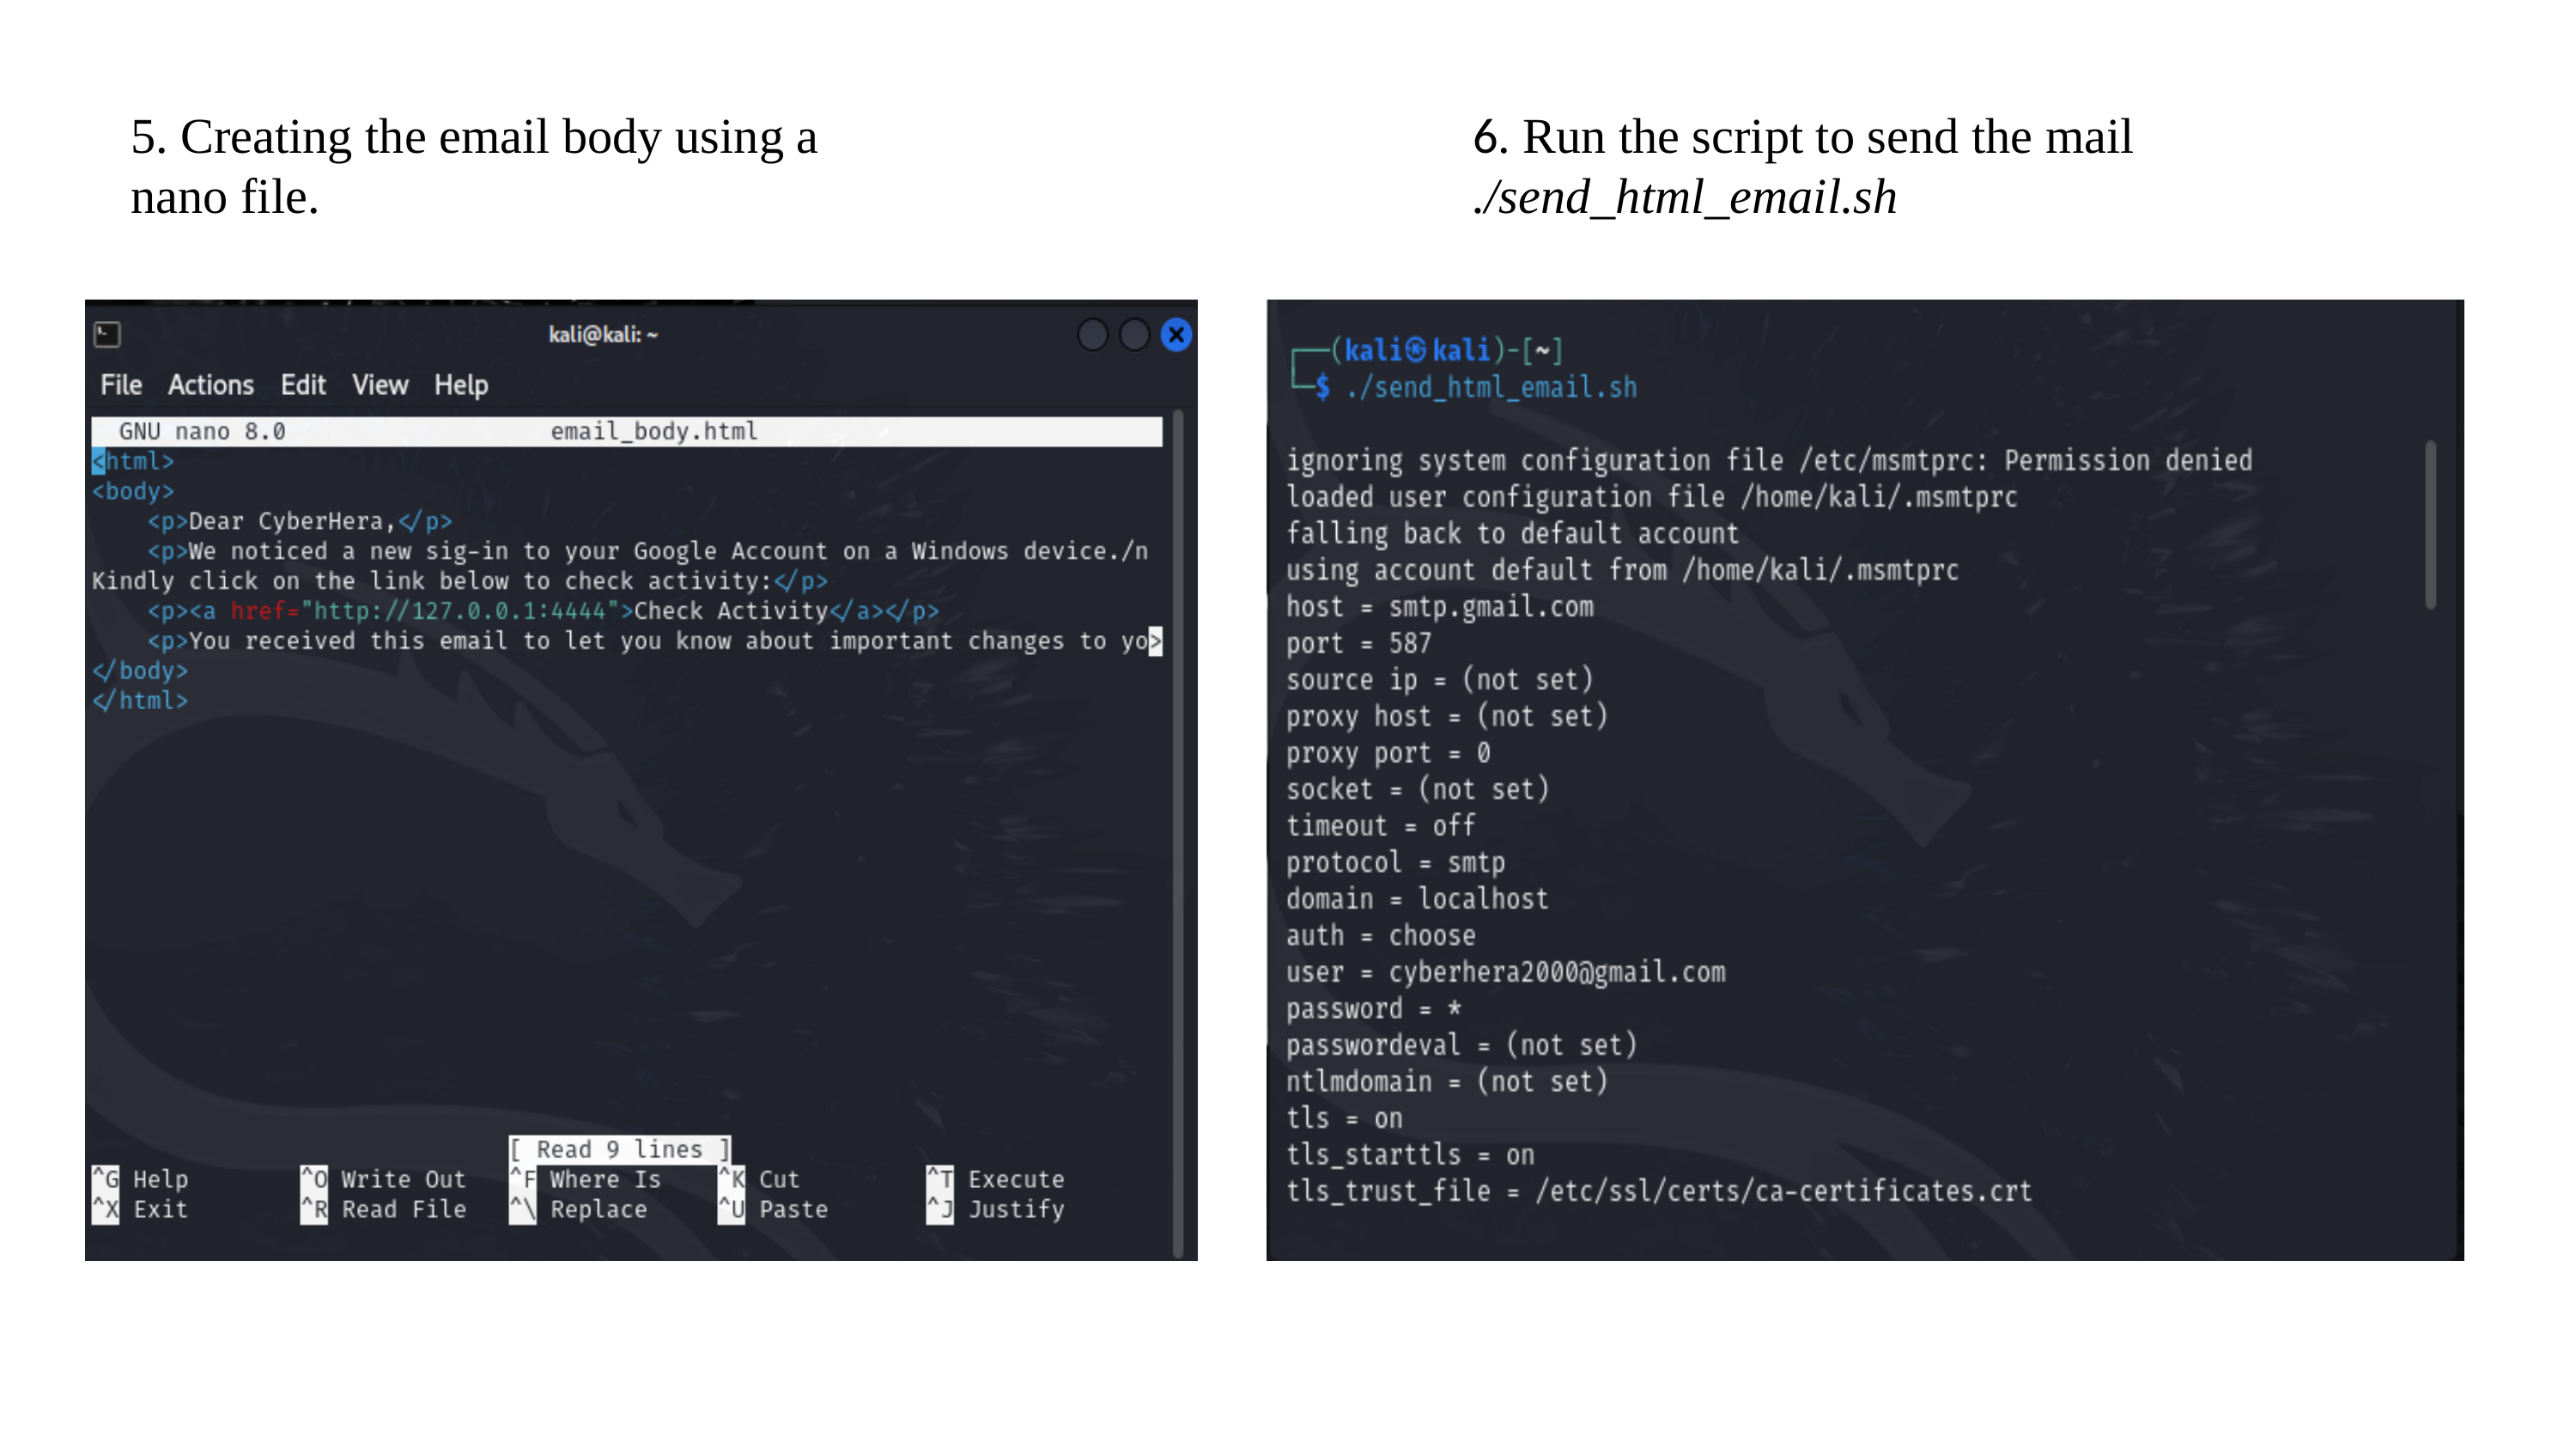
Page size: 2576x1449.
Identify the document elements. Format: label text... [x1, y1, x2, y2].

list 6. Run the script to send the mail ./send_html_email.sh [1460, 96, 2287, 245]
list 5. Creating the email body using a nano file. [118, 96, 977, 231]
picture [1266, 300, 2464, 1261]
picture [85, 300, 1198, 1261]
